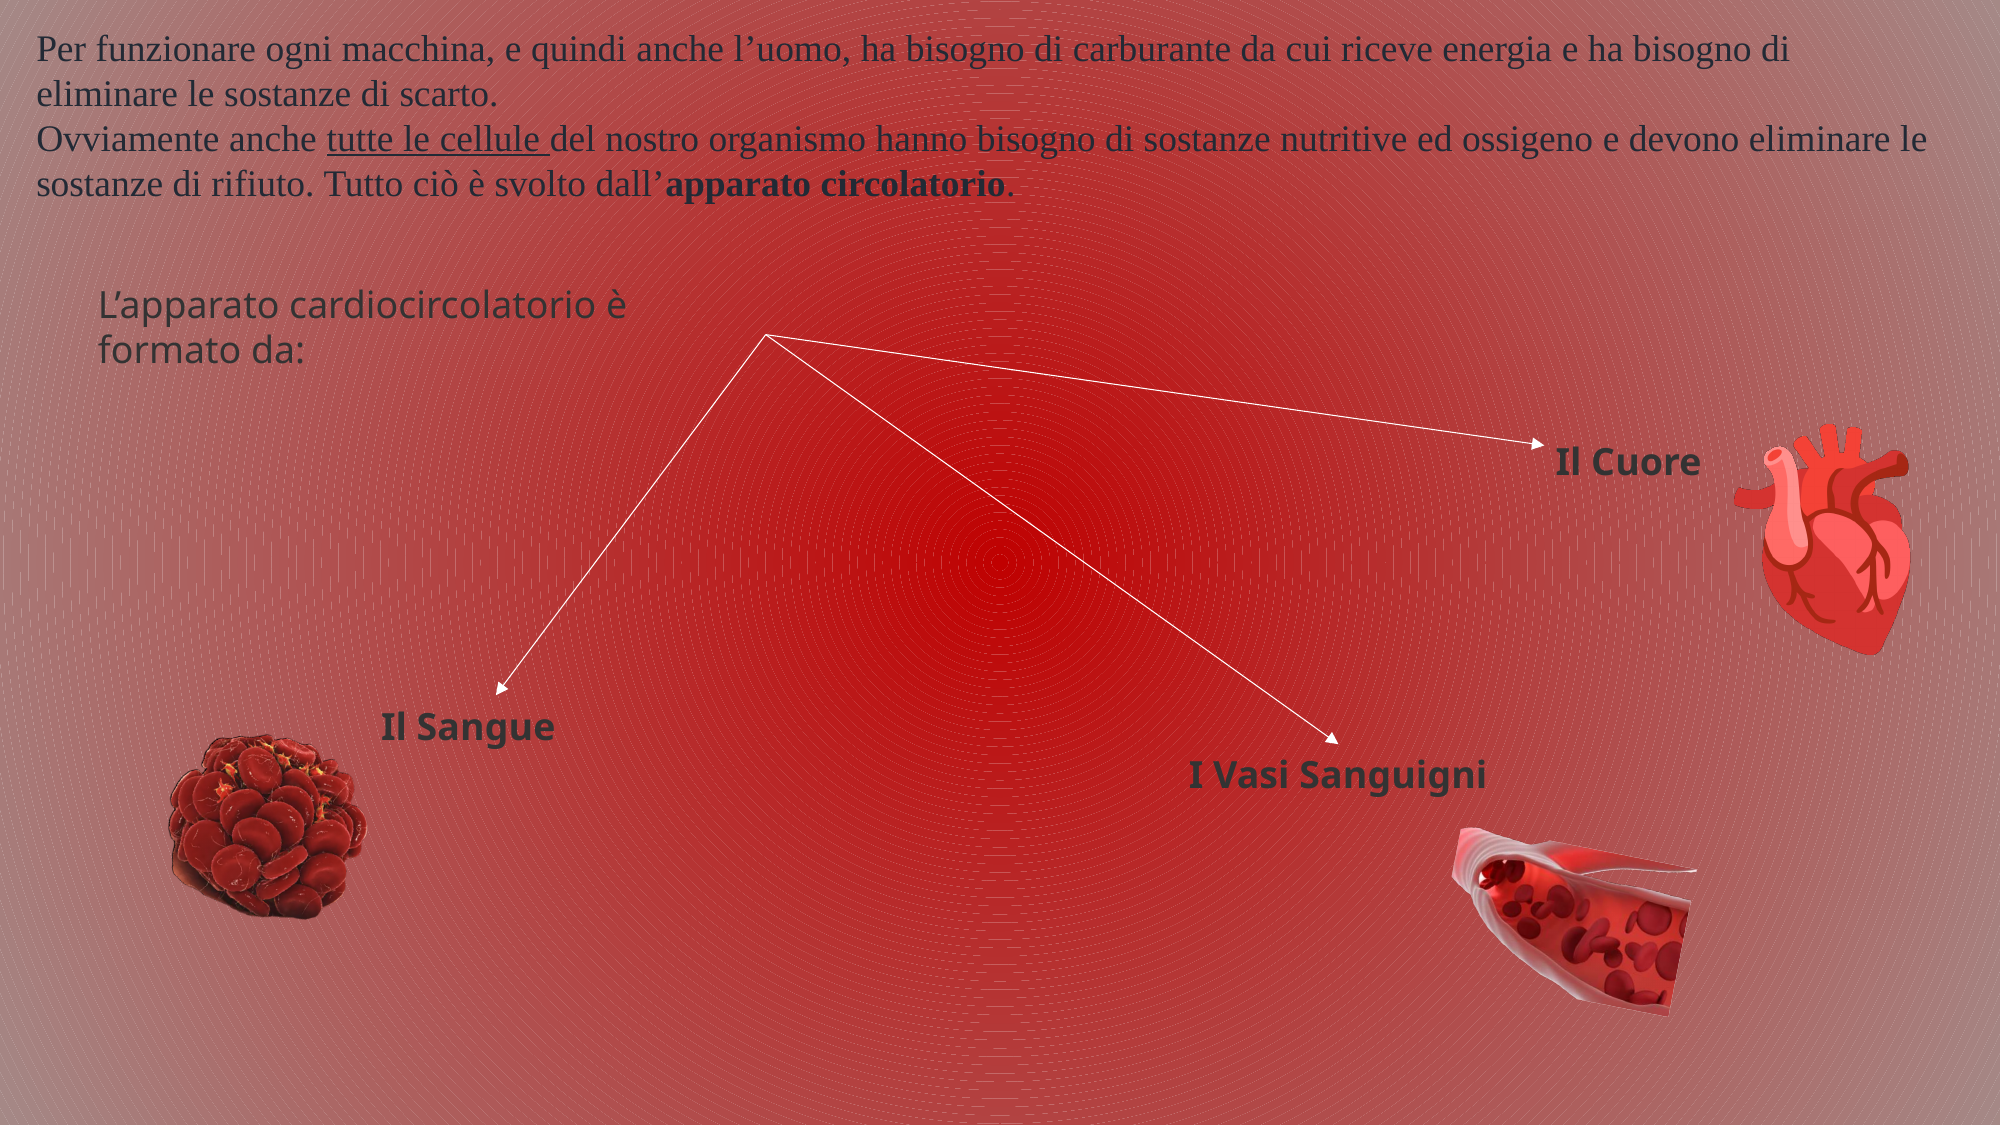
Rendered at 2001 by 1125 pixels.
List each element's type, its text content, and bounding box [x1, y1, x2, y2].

picture [66, 630, 449, 1018]
text_box L’apparato cardiocircolatorio è formato da: [83, 274, 781, 379]
text_box Il Sangue [416, 695, 585, 755]
picture [1710, 415, 1960, 664]
picture [1434, 824, 1696, 1016]
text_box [495, 334, 765, 696]
text_box Il Cuore [1524, 430, 1710, 491]
text_box Per funzionare ogni macchina, e quindi anche l’uomo, ha bisogno di carburante da cui riceve energia e ha bisogno di eliminare le sostanze di scarto. Ovviamente anche tutte le cellule del nostro organismo hanno bisogno di sostanze nutritive ed ossigeno e devono eliminare le sostanze di rifiuto. Tutto ciò è svolto dall’apparato circolatorio. [21, 16, 1949, 212]
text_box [765, 446, 1339, 745]
text_box I Vasi Sanguigni [1132, 744, 1545, 804]
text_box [765, 334, 1545, 446]
